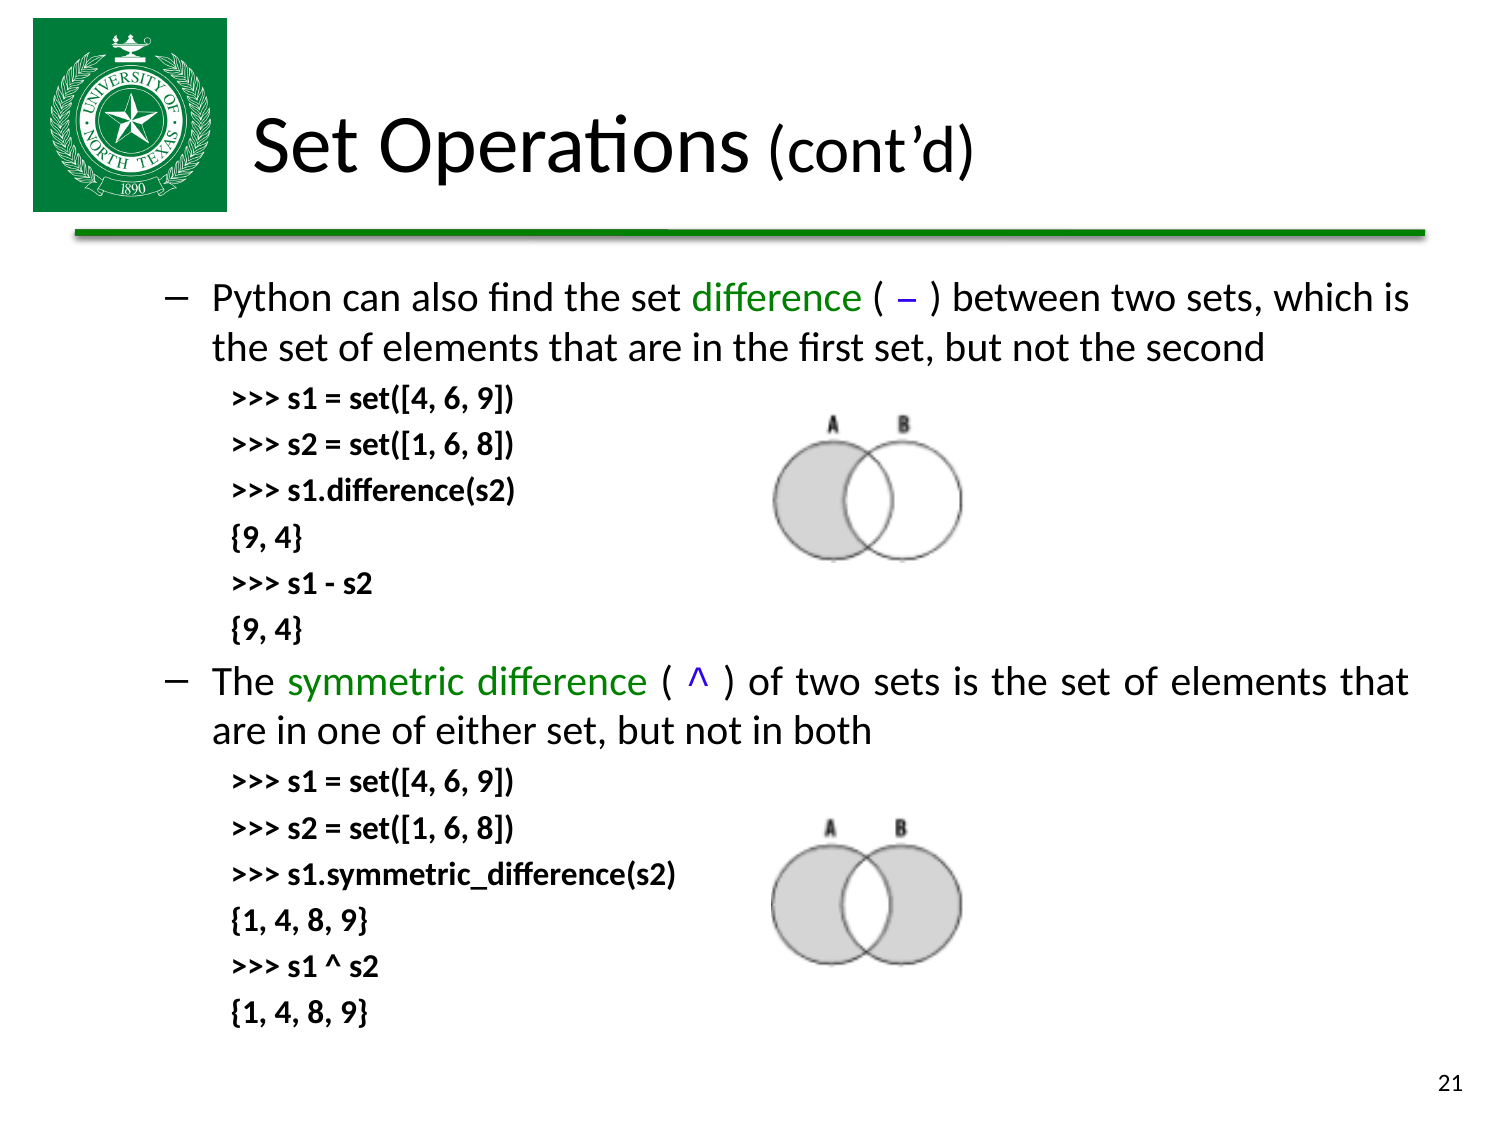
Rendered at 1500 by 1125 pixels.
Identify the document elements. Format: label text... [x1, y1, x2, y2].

list Python can also find the set difference ( – ) between two sets, which is the set of elements that are in the first set, but not the second >>> s1 = set([4, 6, 9]) >>> s2 = set([1, 6, 8]) >>> s1.difference(s2) {9, 4} >>> s1 - s2 {9, 4} The symmetric difference ( ^ ) of two sets is the set of elements that are in one of either set, but not in both >>> s1 = set([4, 6, 9]) >>> s2 = set([1, 6, 8]) >>> s1.symmetric_difference(s2) {1, 4, 8, 9} >>> s1 ^ s2 {1, 4, 8, 9} [75, 262, 1425, 1052]
picture [33, 17, 228, 212]
picture [771, 409, 965, 563]
slide_number 21 [1418, 1051, 1479, 1112]
title Set Operations (cont’d) [237, 45, 1479, 233]
picture [771, 814, 965, 971]
